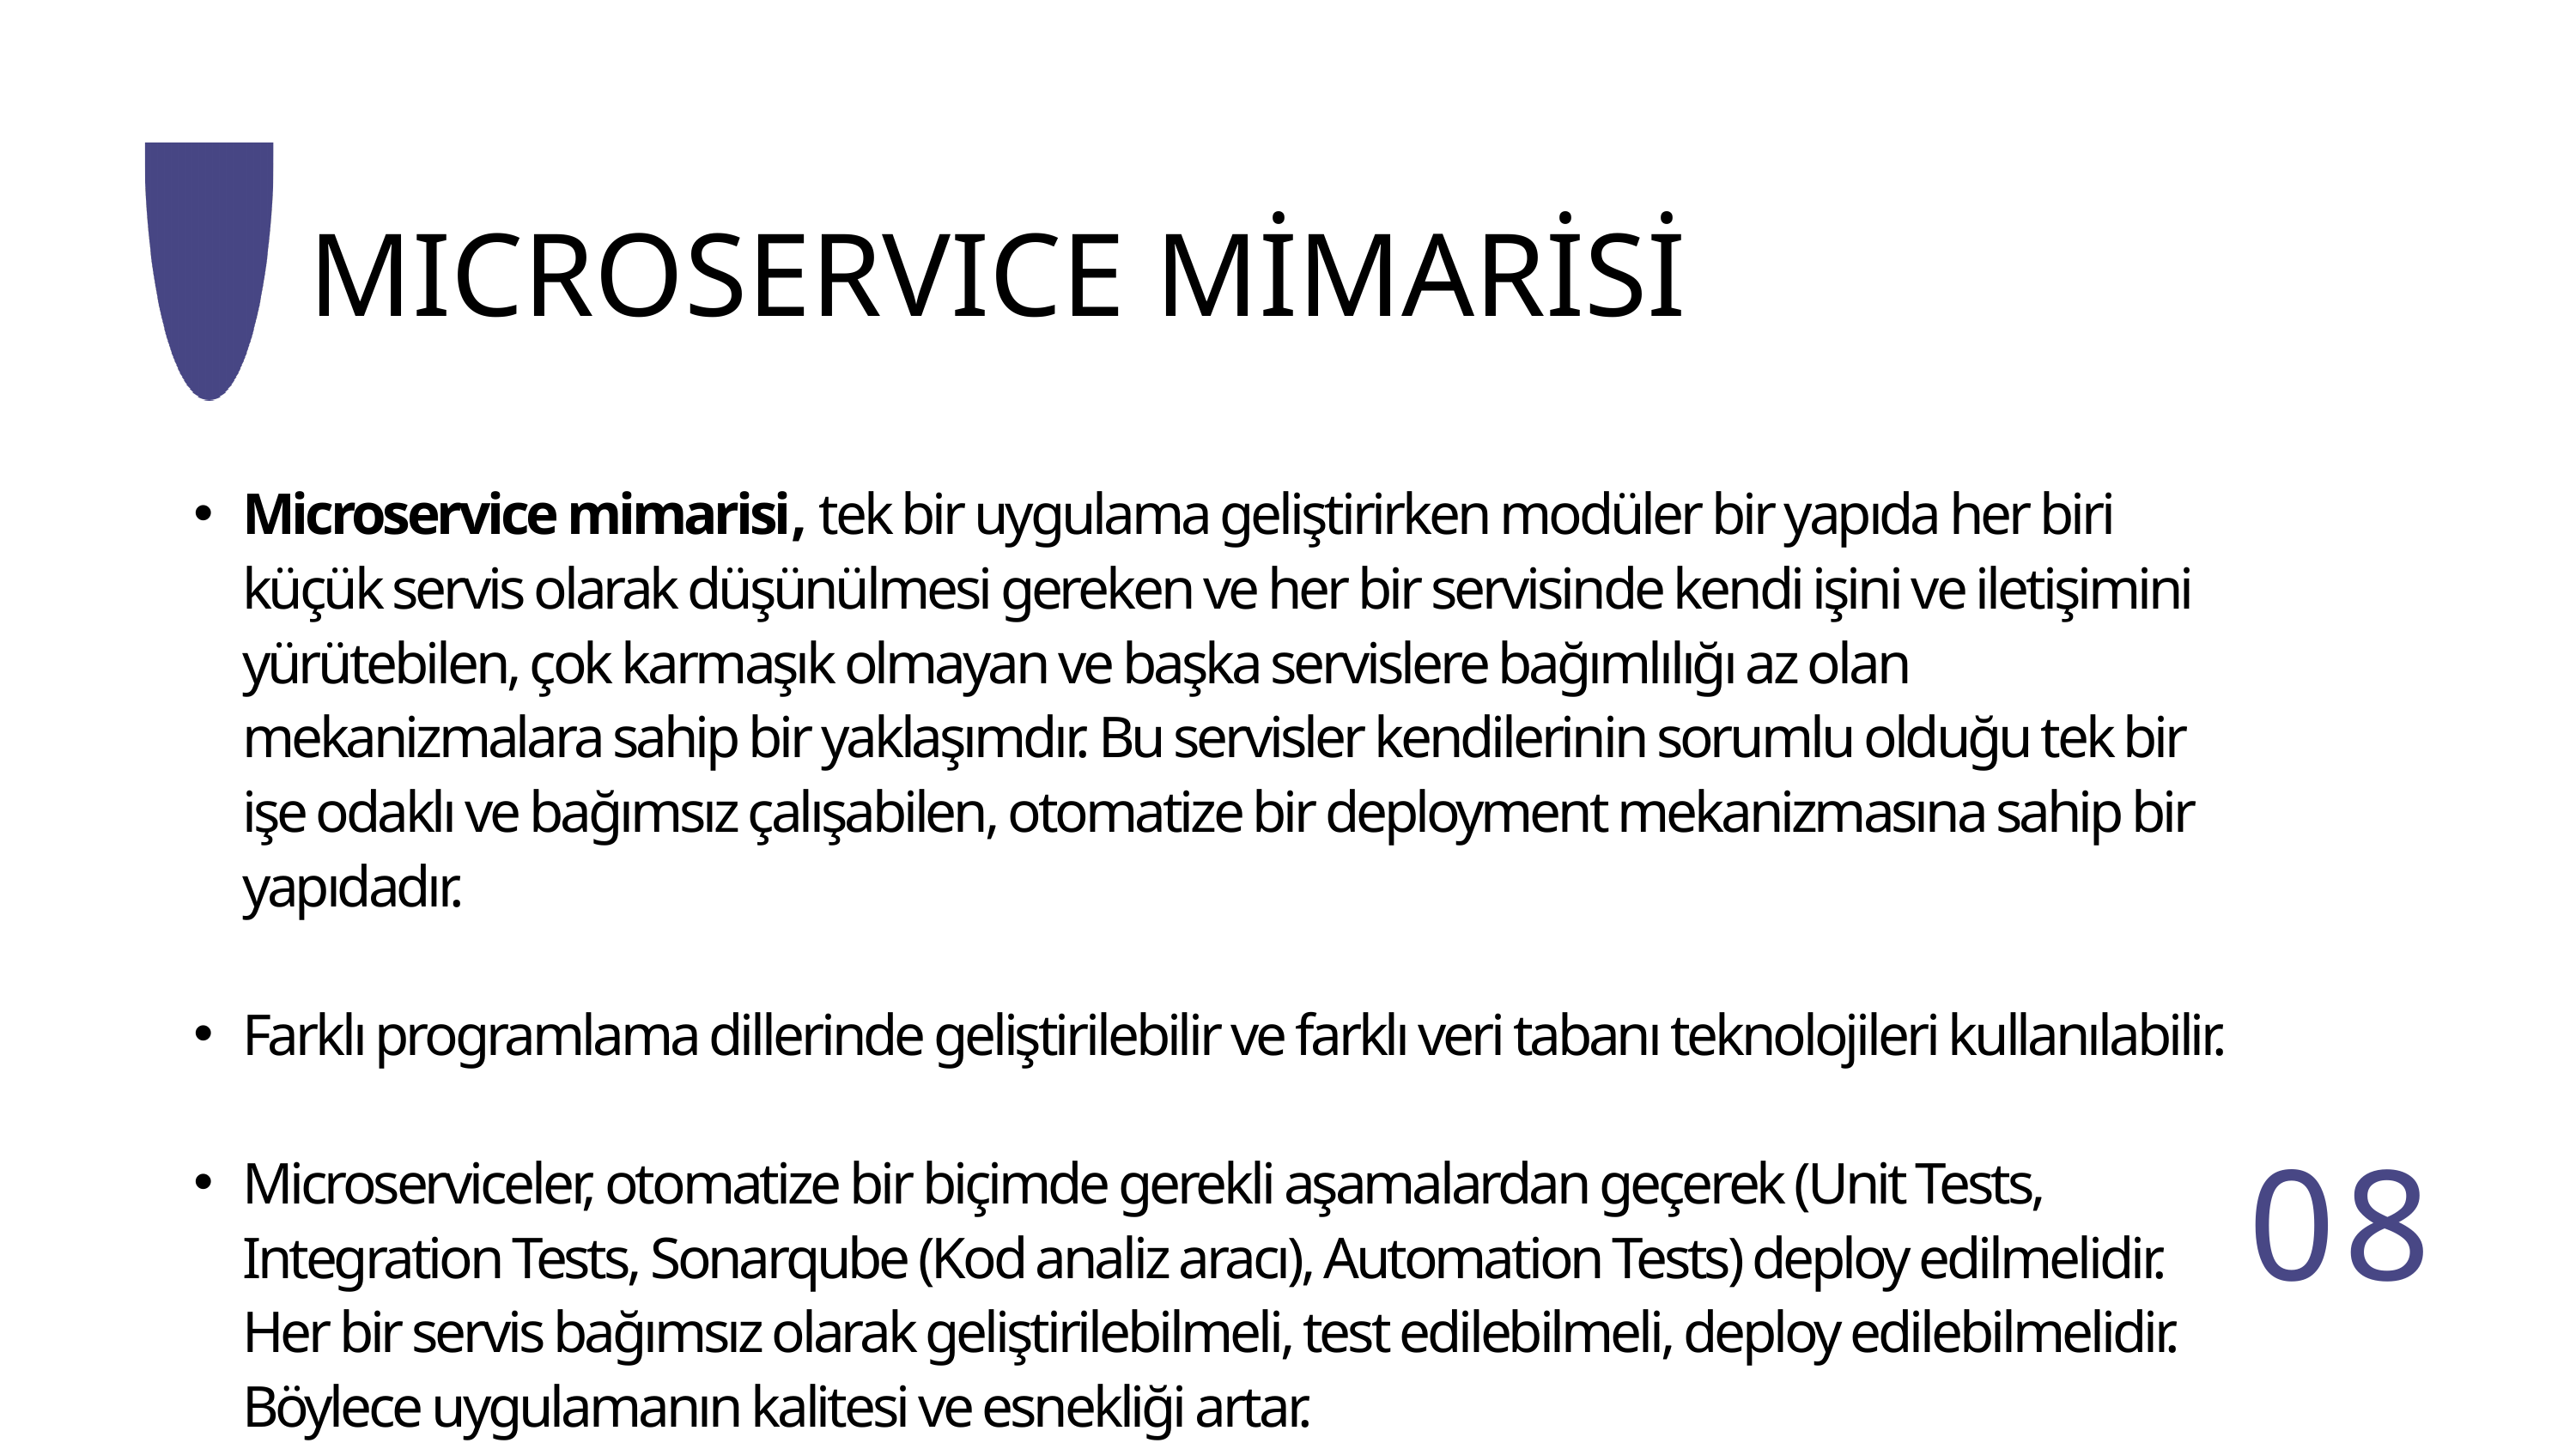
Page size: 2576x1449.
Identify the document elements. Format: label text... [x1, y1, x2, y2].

text_box 08 [2253, 1096, 2432, 1311]
text_box Microservice mimarisi, tek bir uygulama geliştirirken modüler bir yapıda her biri küçük servis olarak düşünülmesi gereken ve her bir servisinde kendi işini ve iletişimini yürütebilen, çok karmaşık olmayan ve başka servislere bağımlılığı az olan mekanizmalara sahip bir yaklaşımdır. Bu servisler kendilerinin sorumlu olduğu tek bir işe odaklı ve bağımsız çalışabilen, otomatize bir deployment mekanizmasına sahip bir yapıdadır. Farklı programlama dillerinde geliştirilebilir ve farklı veri tabanı teknolojileri kullanılabilir. Microserviceler, otomatize bir biçimde gerekli aşamalardan geçerek (Unit Tests, Integration Tests, Sonarqube (Kod analiz aracı), Automation Tests) deploy edilmelidir. Her bir servis bağımsız olarak geliştirilebilmeli, test edilebilmeli, deploy edilebilmelidir. Böylece uygulamanın kalitesi ve esnekliği artar. [144, 471, 2253, 1439]
text_box MICROSERVICE MİMARİSİ [308, 205, 2253, 340]
text_box [144, 142, 274, 401]
